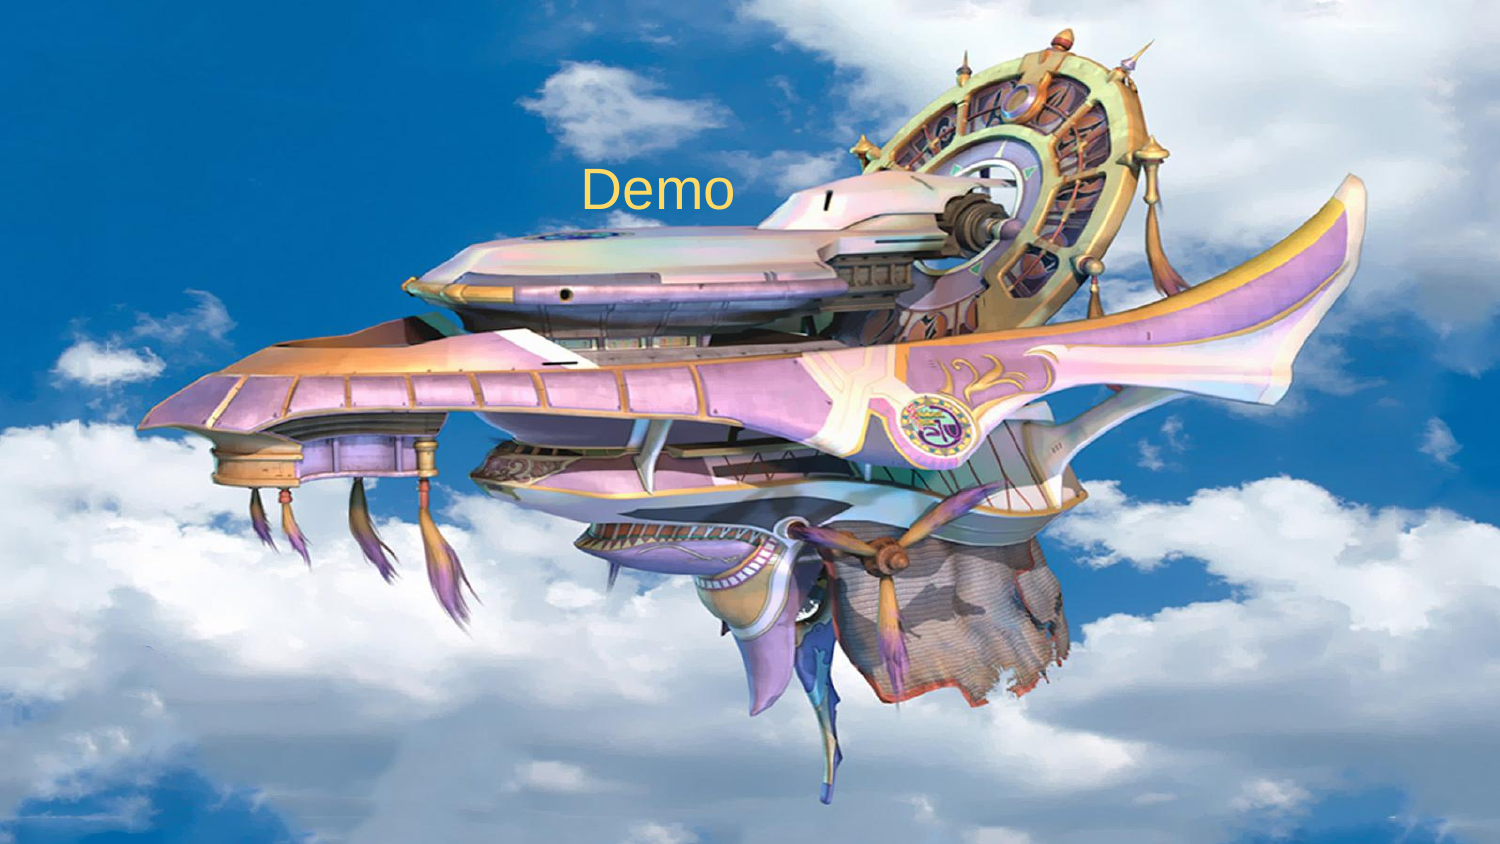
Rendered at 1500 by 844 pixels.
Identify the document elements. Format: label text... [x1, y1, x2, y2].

title Demo [565, 136, 777, 256]
picture [0, 0, 1500, 844]
